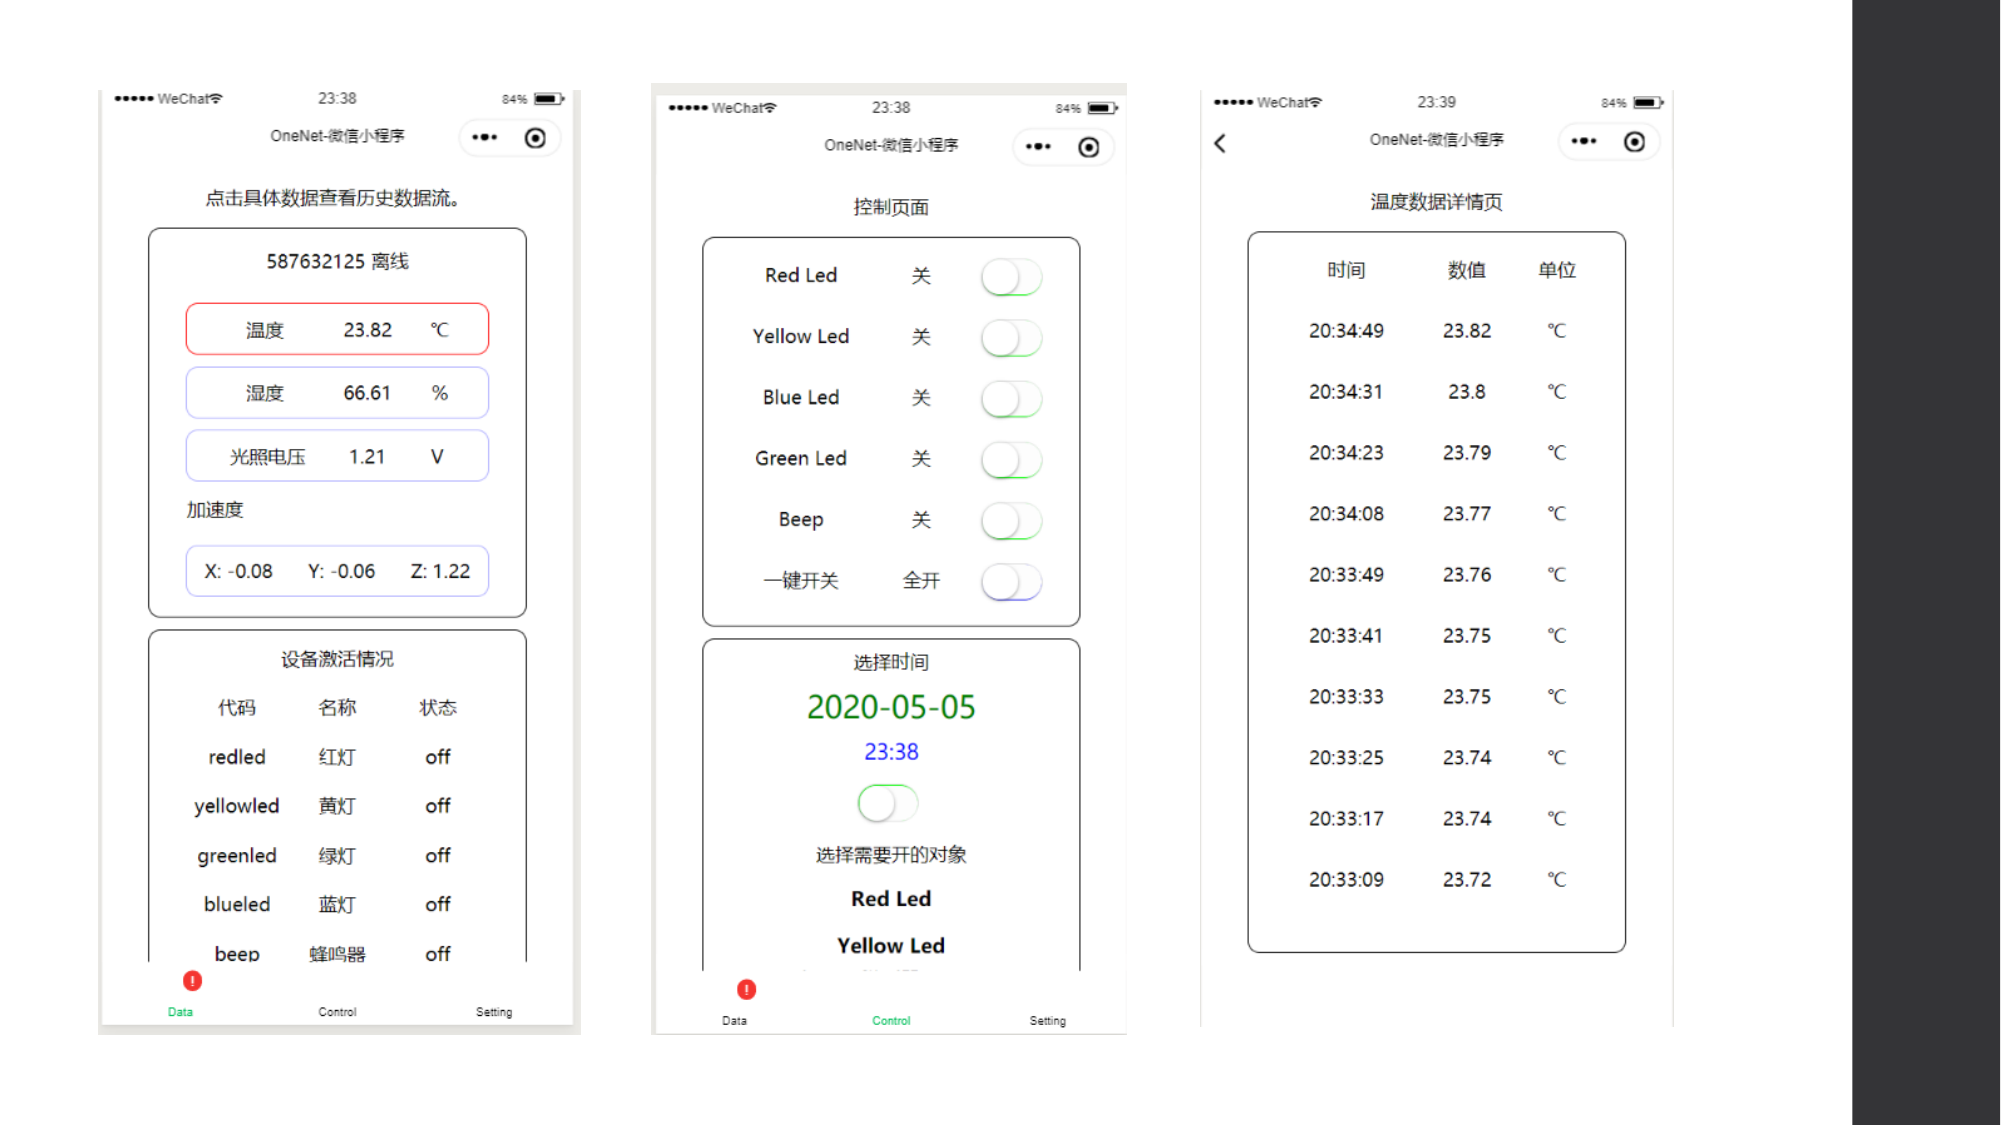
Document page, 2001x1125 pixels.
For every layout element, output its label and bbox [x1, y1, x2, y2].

picture [1200, 90, 1674, 1028]
picture [651, 82, 1128, 1035]
picture [98, 90, 581, 1035]
